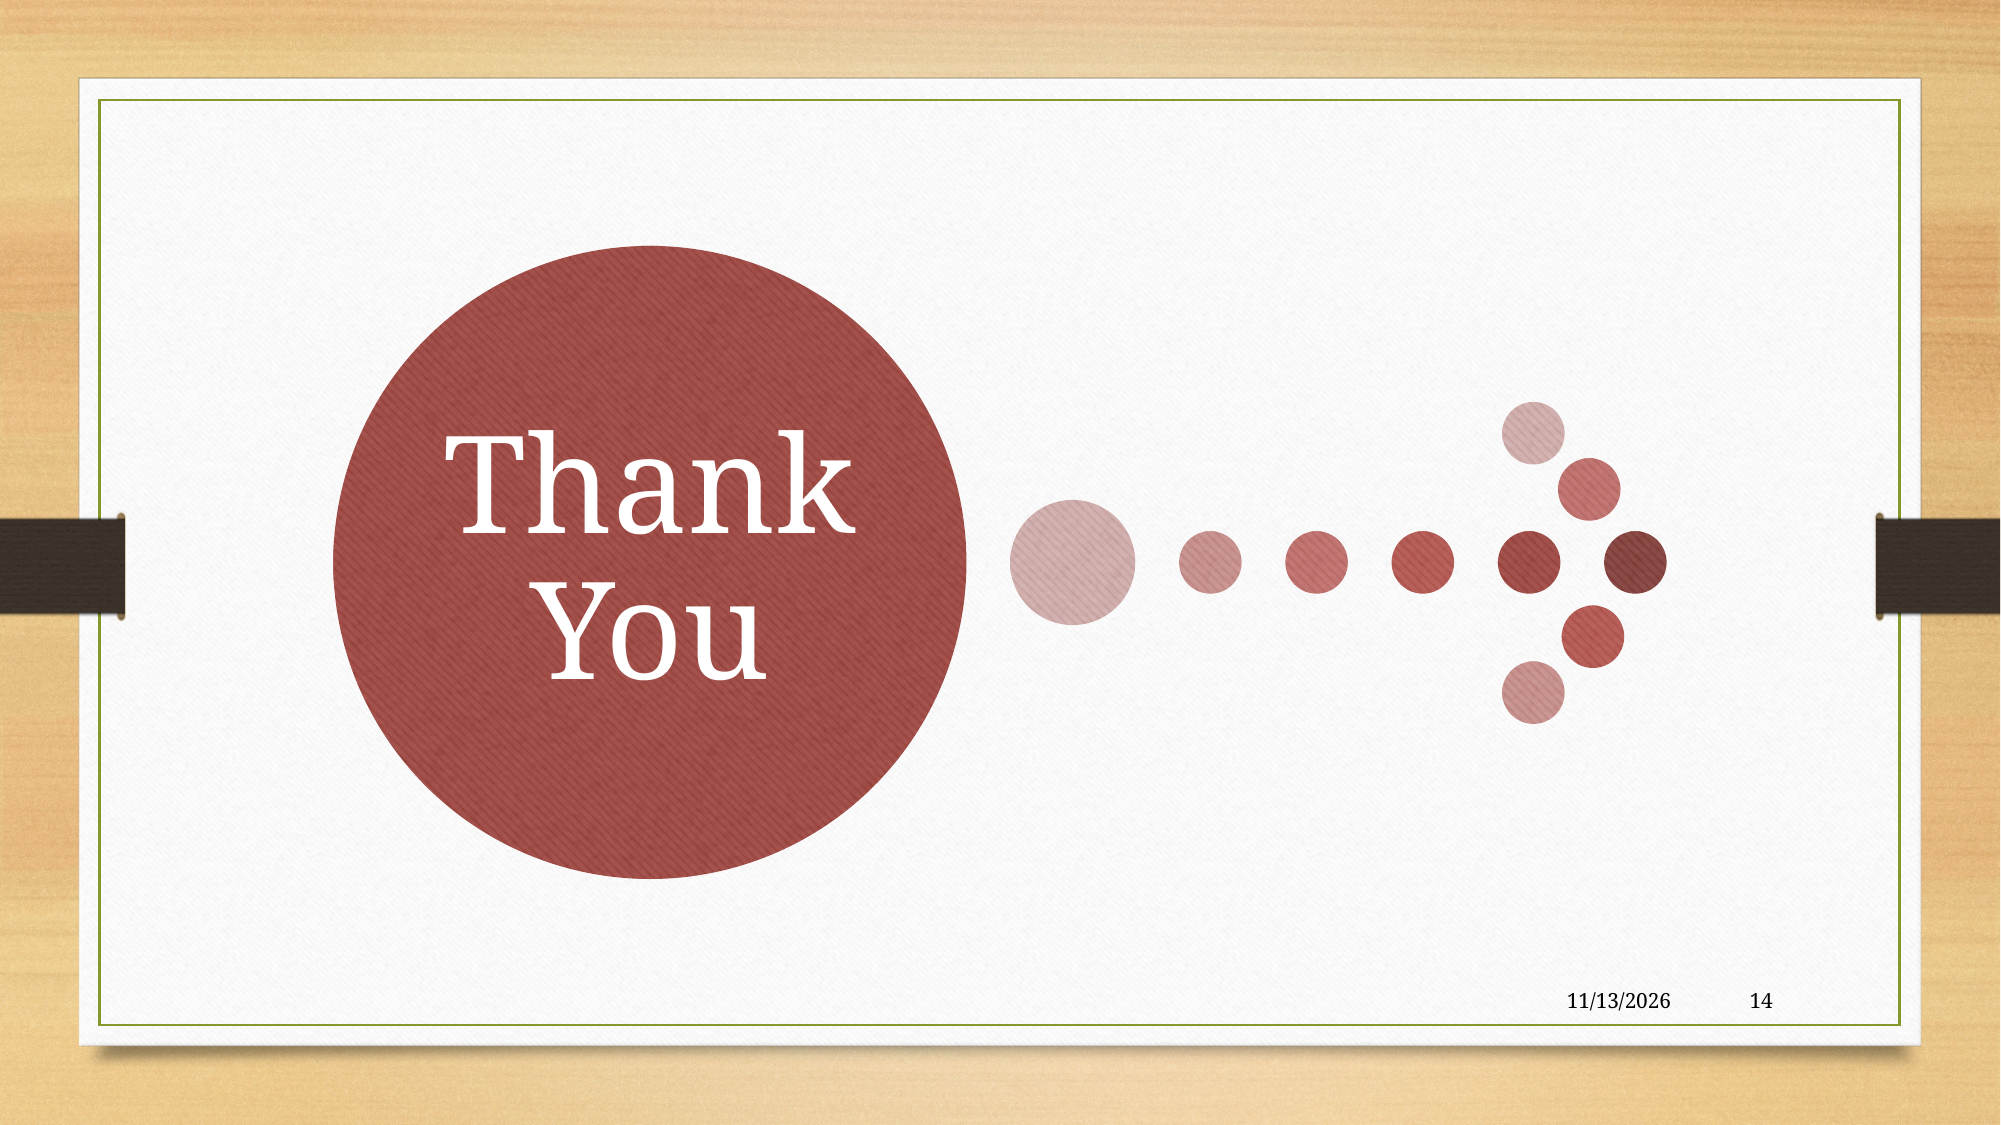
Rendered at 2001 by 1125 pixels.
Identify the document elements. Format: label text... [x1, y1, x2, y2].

slide_number 14 [1698, 979, 1788, 1025]
picture [0, 0, 2001, 1125]
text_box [332, 117, 1667, 1008]
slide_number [1423, 979, 1686, 1025]
